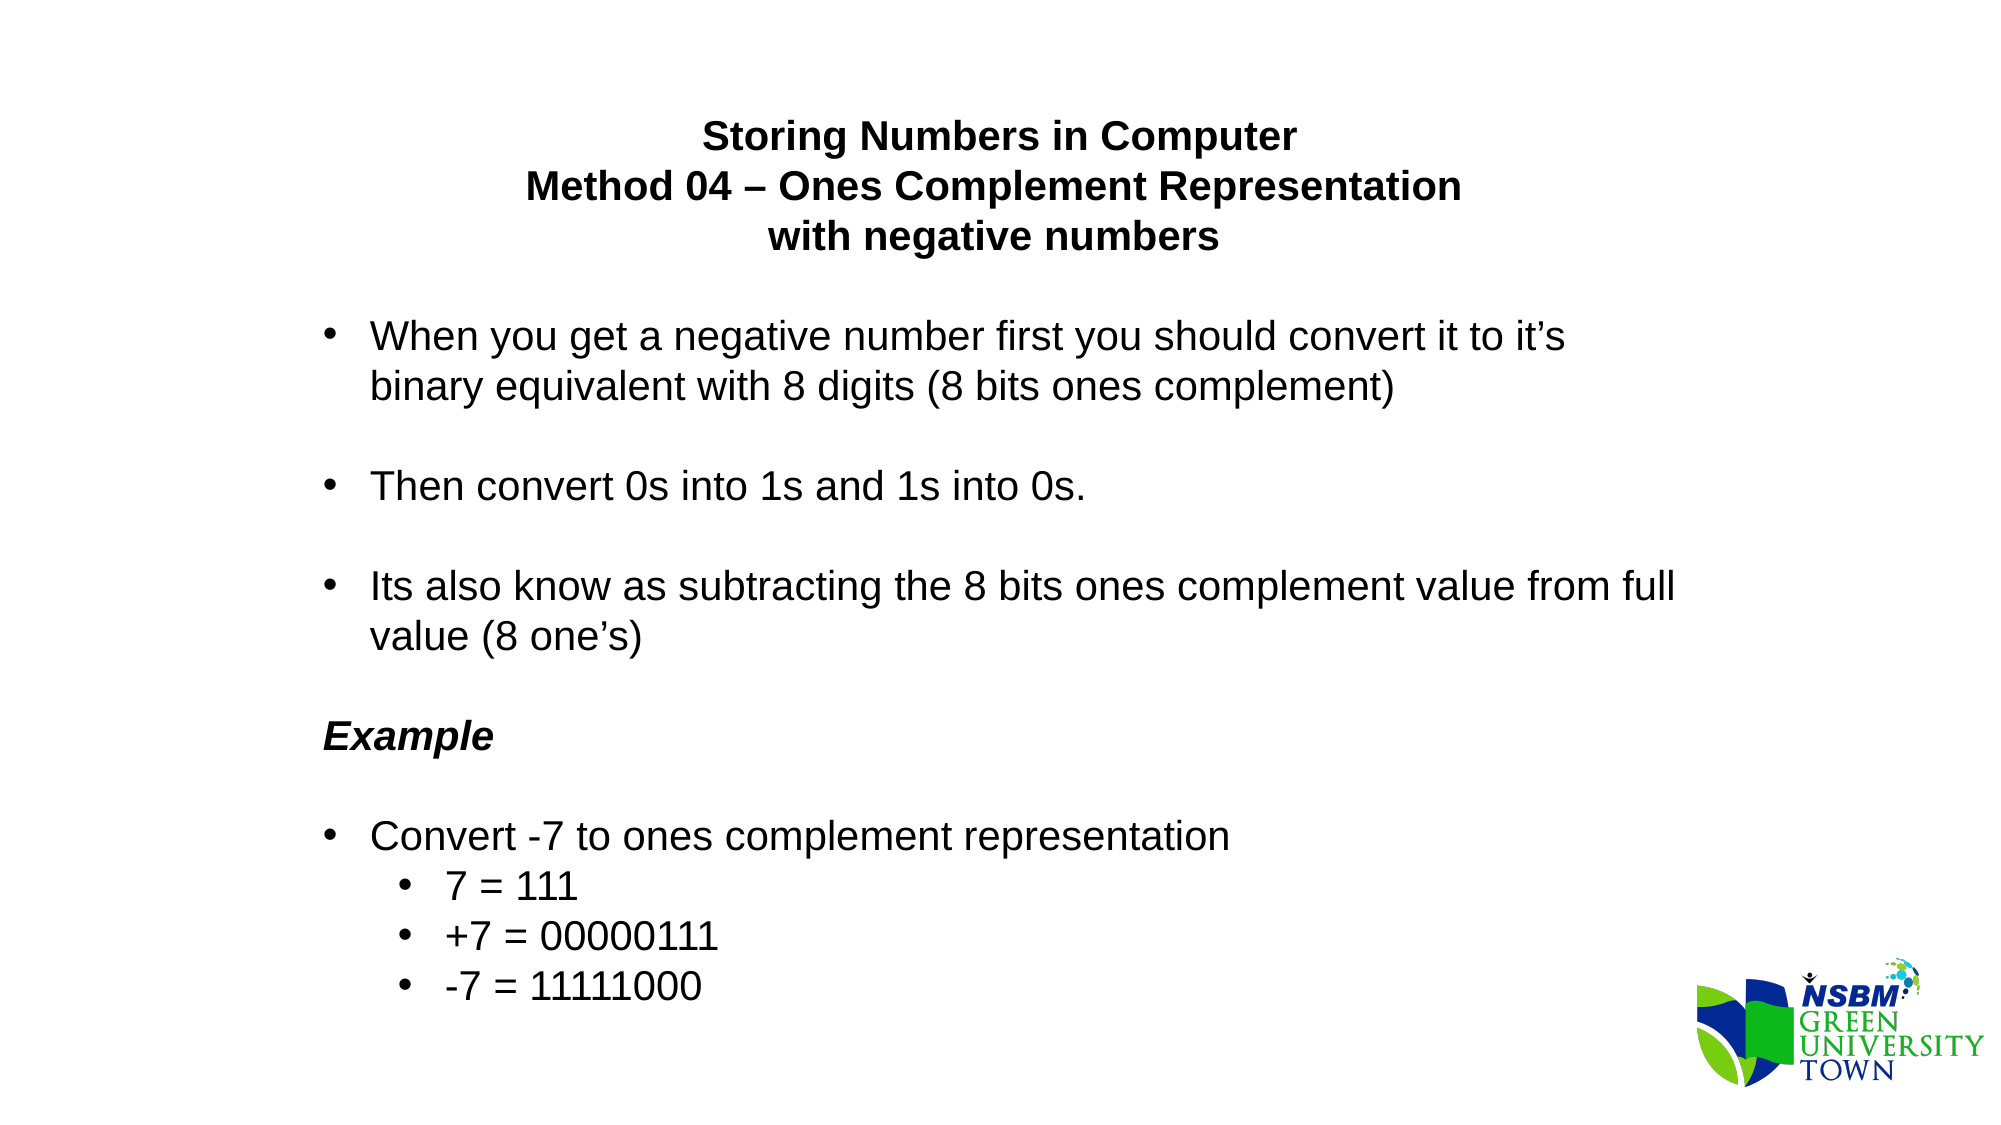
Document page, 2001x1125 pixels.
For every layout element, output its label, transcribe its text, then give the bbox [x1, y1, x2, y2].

picture [1696, 958, 1984, 1087]
text_box Storing Numbers in Computer Method 04 – Ones Complement Representation with negative numbers When you get a negative number first you should convert it to it’s binary equivalent with 8 digits (8 bits ones complement) Then convert 0s into 1s and 1s into 0s. Its also know as subtracting the 8 bits ones complement value from full value (8 one’s) Example Convert -7 to ones complement representation 7 = 111 +7 = 00000111 -7 = 11111000 [308, 101, 1692, 1125]
